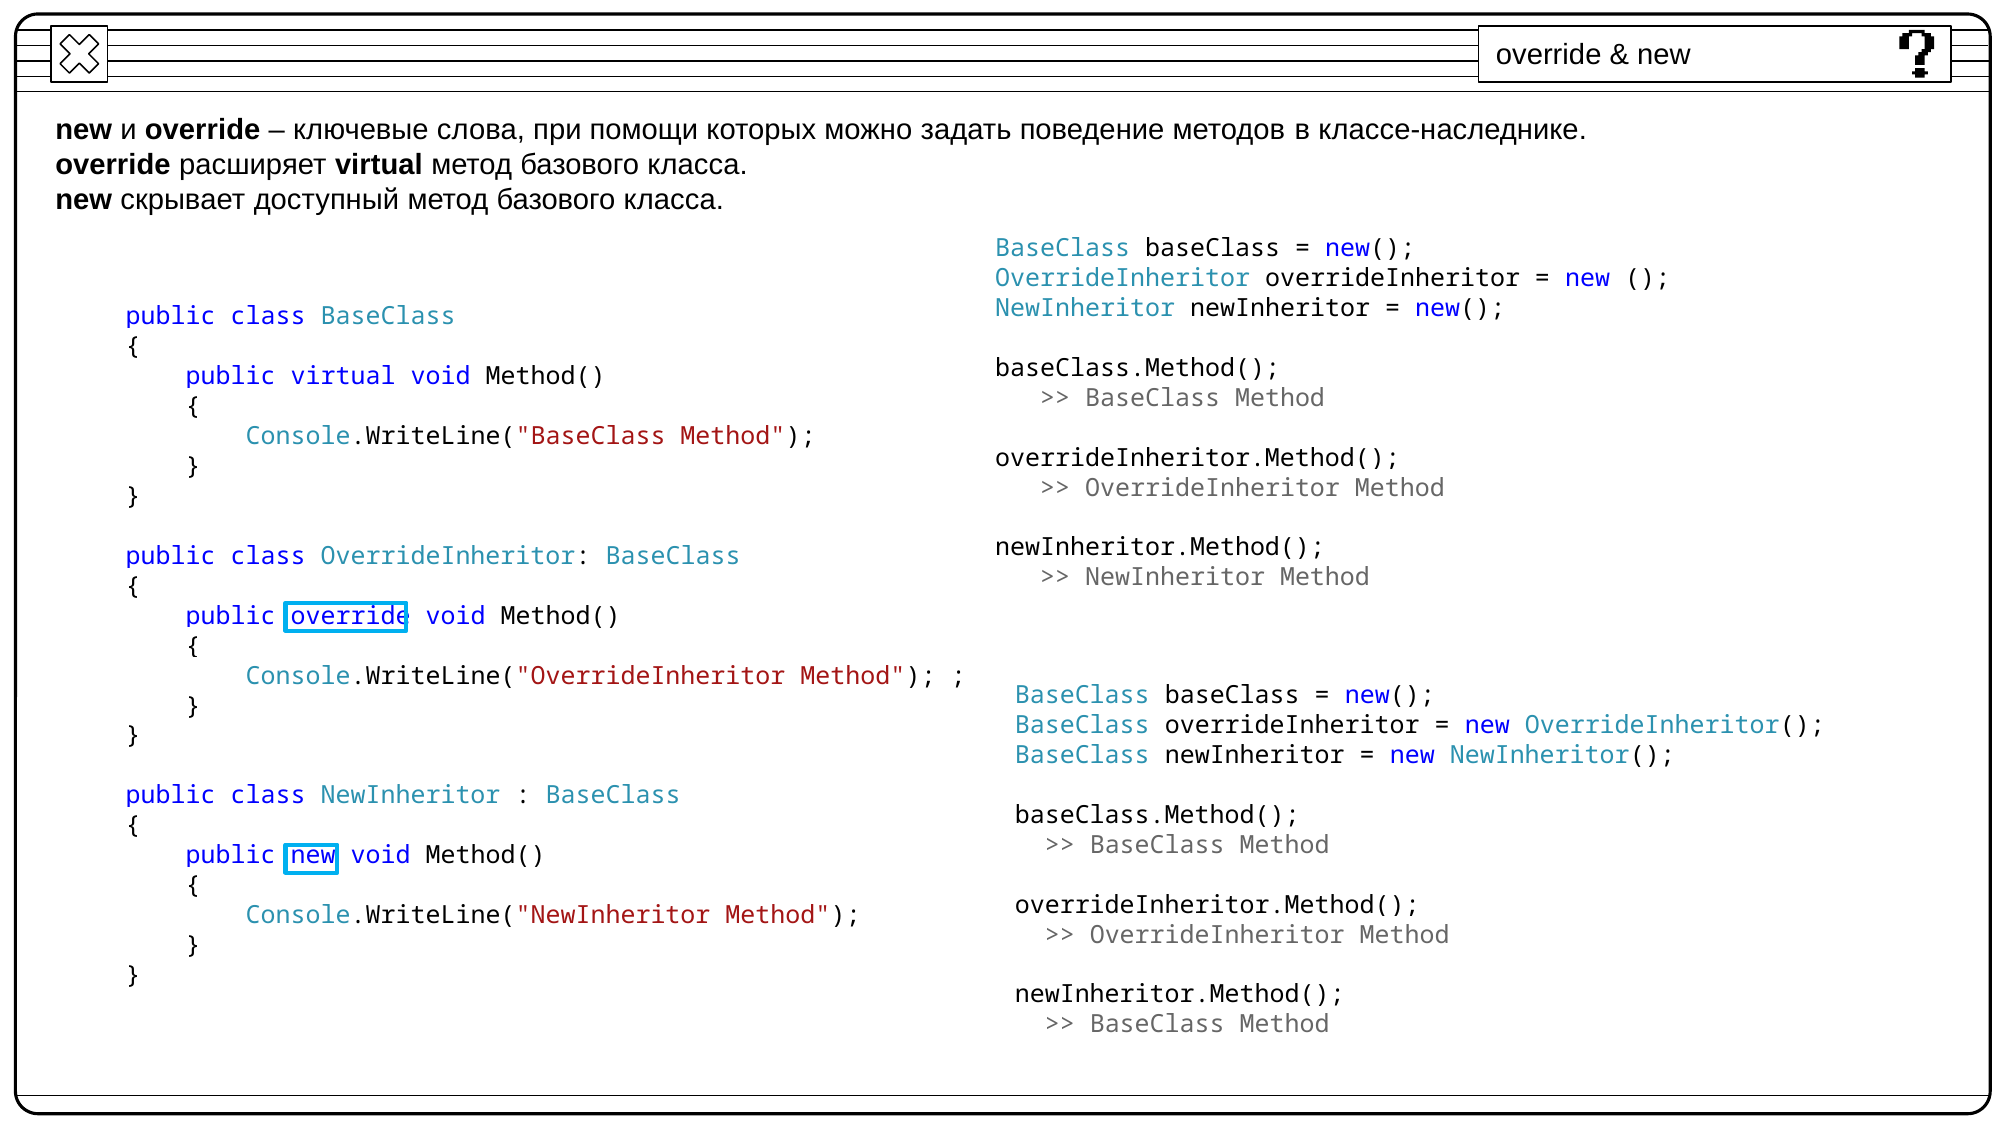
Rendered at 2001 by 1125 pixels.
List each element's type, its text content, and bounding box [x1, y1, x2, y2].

text_box BaseClass baseClass = new(); BaseClass overrideInheritor = new OverrideInheritor(); BaseClass newInheritor = new NewInheritor(); baseClass.Method(); >> BaseClass Method overrideInheritor.Method(); >> OverrideInheritor Method newInheritor.Method(); >> BaseClass Method [999, 671, 2000, 1046]
text_box [283, 843, 339, 875]
text_box override & new [1480, 27, 1706, 78]
text_box public class BaseClass { public virtual void Method() { Console.WriteLine("BaseClass Method"); } } public class OverrideInheritor: BaseClass { public override void Method() { Console.WriteLine("OverrideInheritor Method"); ; } } public class NewInheritor : BaseClass { public new void Method() { Console.WriteLine("NewInheritor Method"); } } [110, 292, 1111, 996]
text_box [283, 601, 408, 633]
text_box new и override – ключевые слова, при помощи которых можно задать поведение методов в классе-наследнике. override расширяет virtual метод базового класса. new скрывает доступный метод базового класса. [40, 102, 1961, 223]
text_box BaseClass baseClass = new(); OverrideInheritor overrideInheritor = new (); NewInheritor newInheritor = new(); baseClass.Method(); >> BaseClass Method overrideInheritor.Method(); >> OverrideInheritor Method newInheritor.Method(); >> NewInheritor Method [980, 224, 1981, 599]
